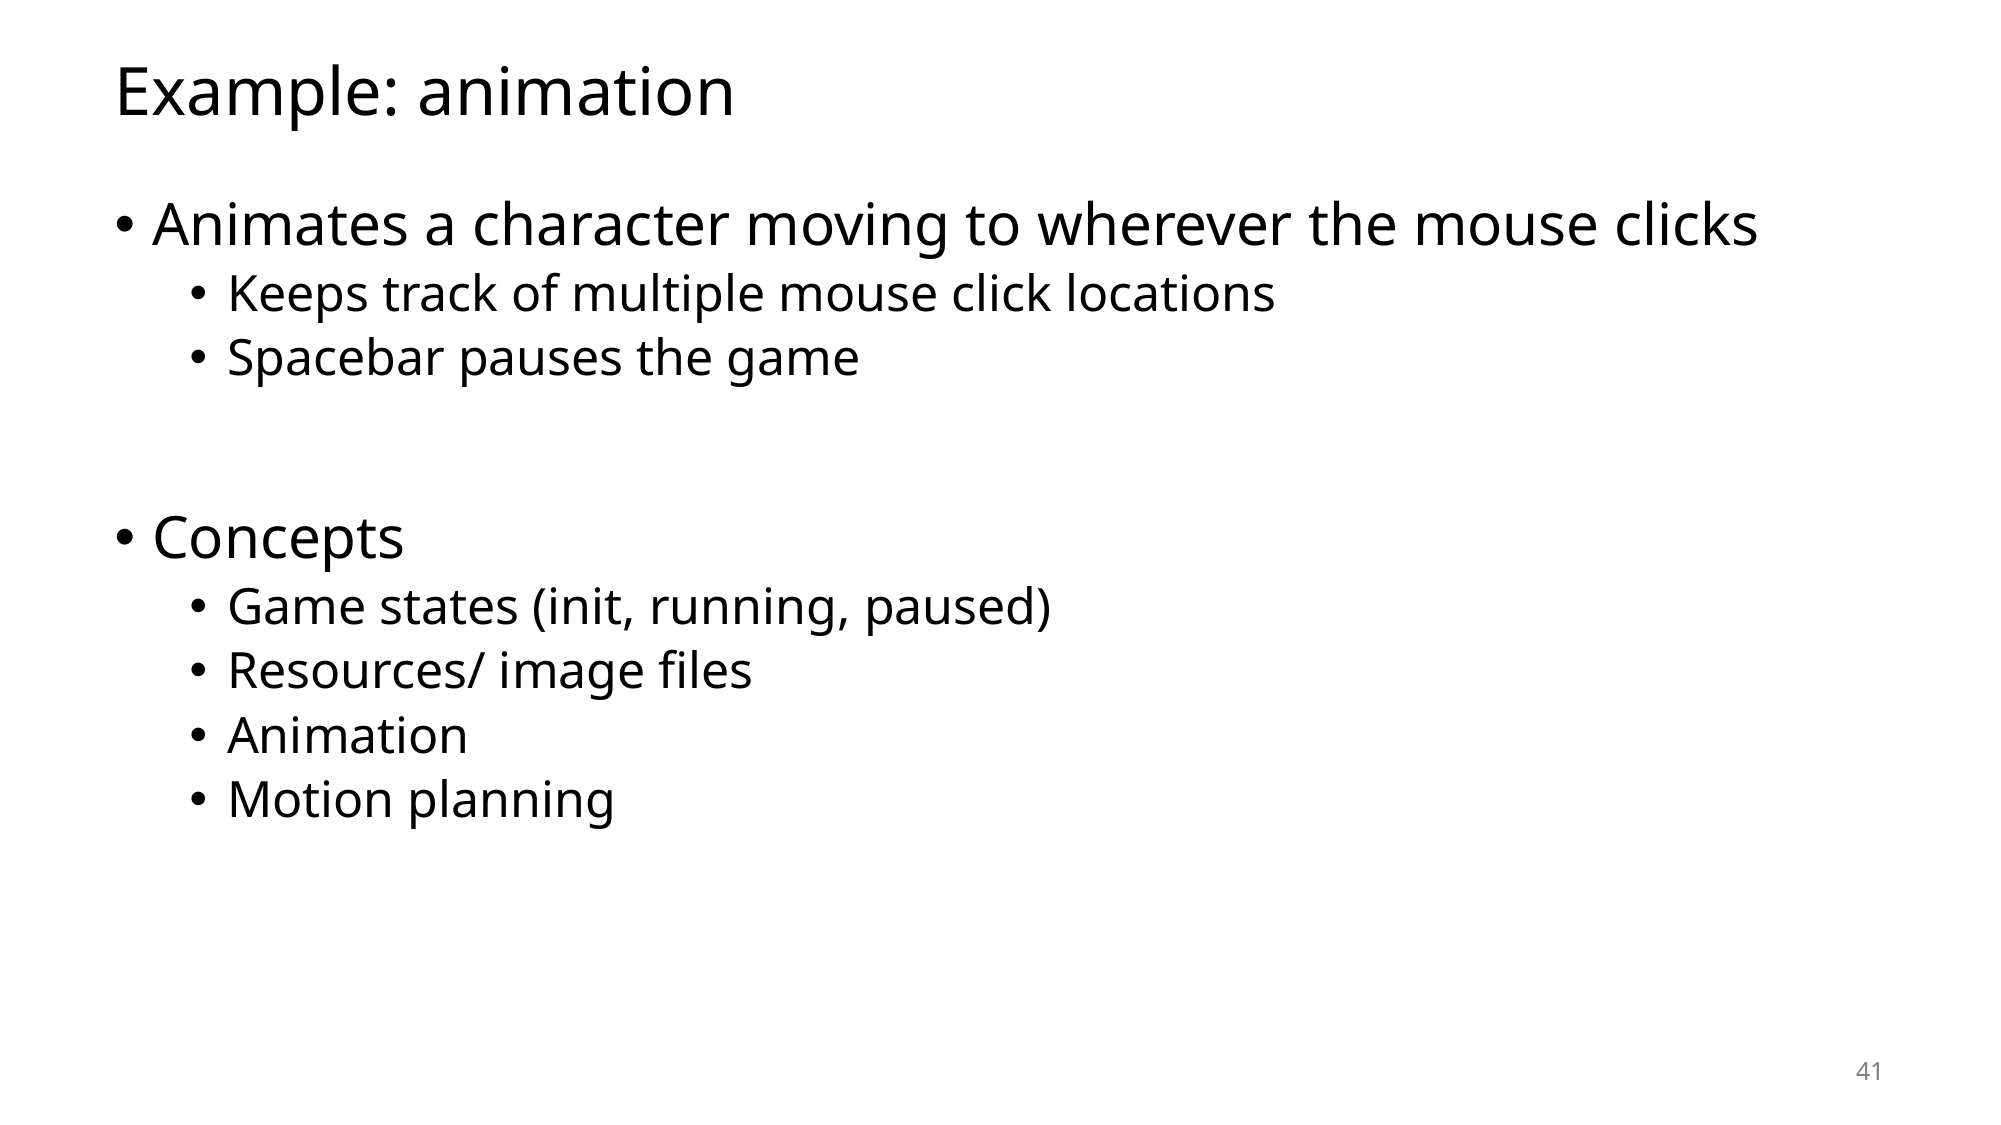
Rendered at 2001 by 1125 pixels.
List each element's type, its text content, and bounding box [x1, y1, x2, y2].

slide_number 41 [1749, 1042, 1900, 1103]
title Example: animation [99, 37, 1900, 150]
list Animates a character moving to wherever the mouse clicks Keeps track of multiple mouse click locations Spacebar pauses the game Concepts Game states (init, running, paused) Resources/ image files Animation Motion planning [99, 187, 1900, 1013]
